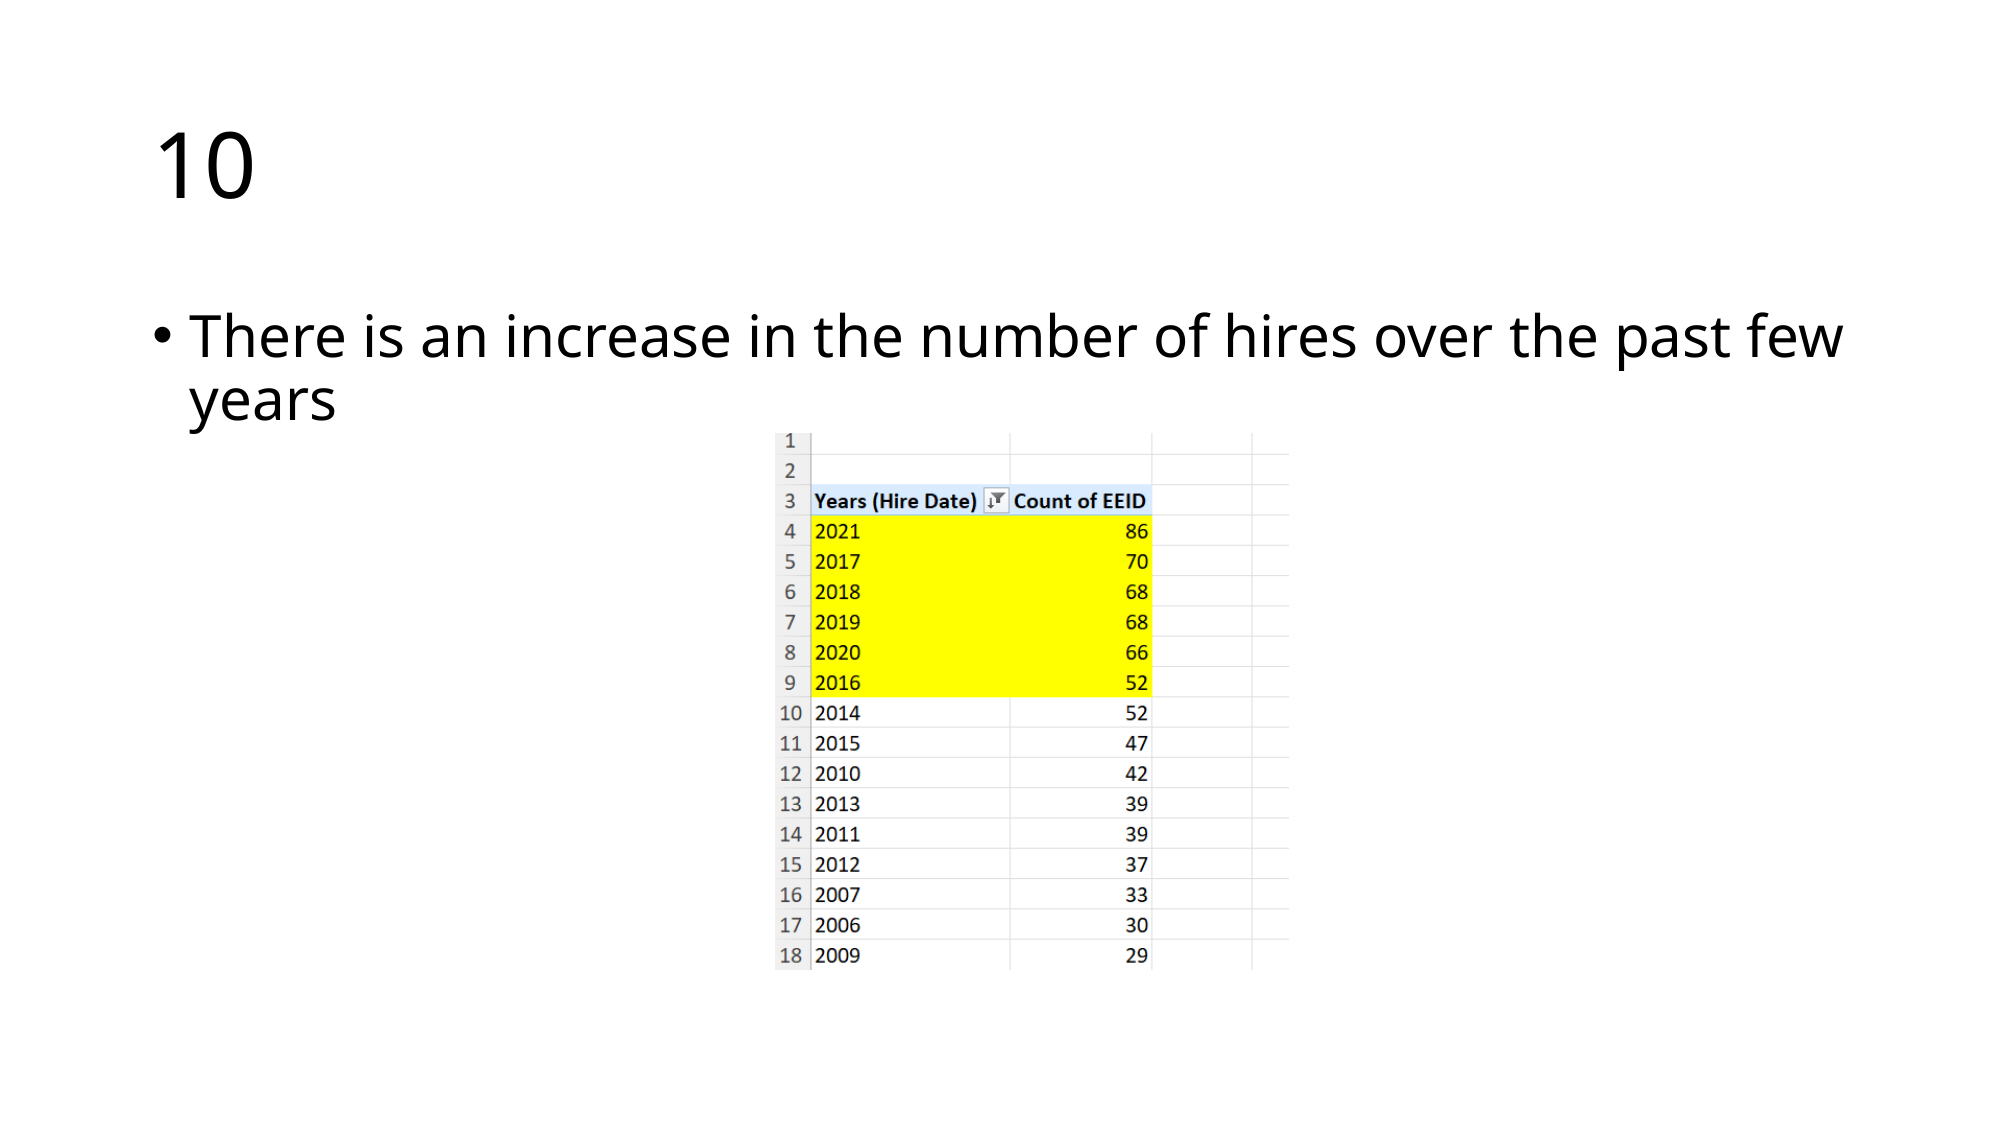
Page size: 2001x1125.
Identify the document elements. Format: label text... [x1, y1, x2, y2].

title 10 [137, 59, 1863, 278]
picture [774, 433, 1290, 970]
list There is an increase in the number of hires over the past few years [137, 299, 1863, 1014]
